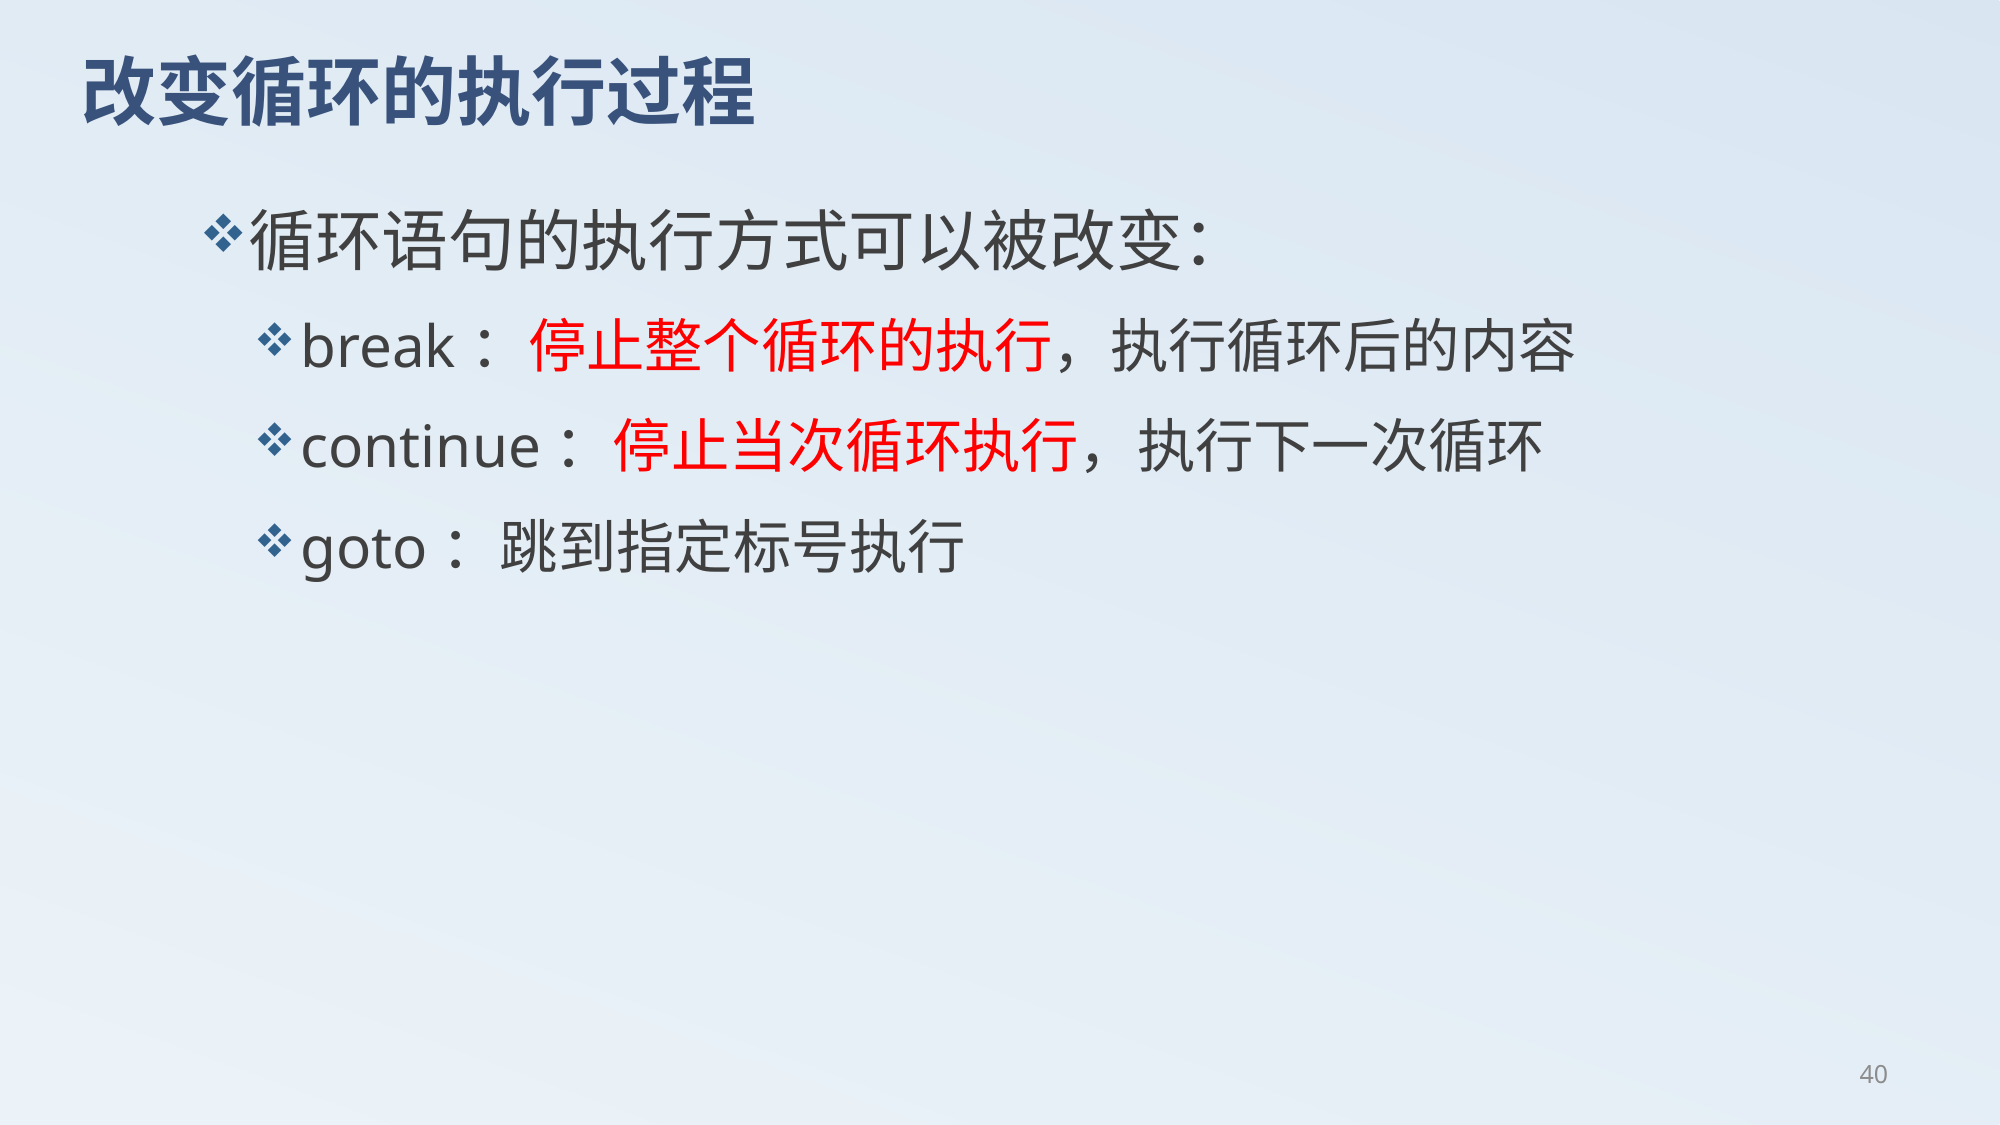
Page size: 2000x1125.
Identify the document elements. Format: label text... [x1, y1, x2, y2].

text_box 循环语句的执行方式可以被改变： break：停止整个循环的执行，执行循环后的内容 continue：停止当次循环执行，执行下一次循环 goto：跳到指定标号执行 [184, 200, 1807, 905]
title 改变循环的执行过程 [66, 54, 1867, 197]
